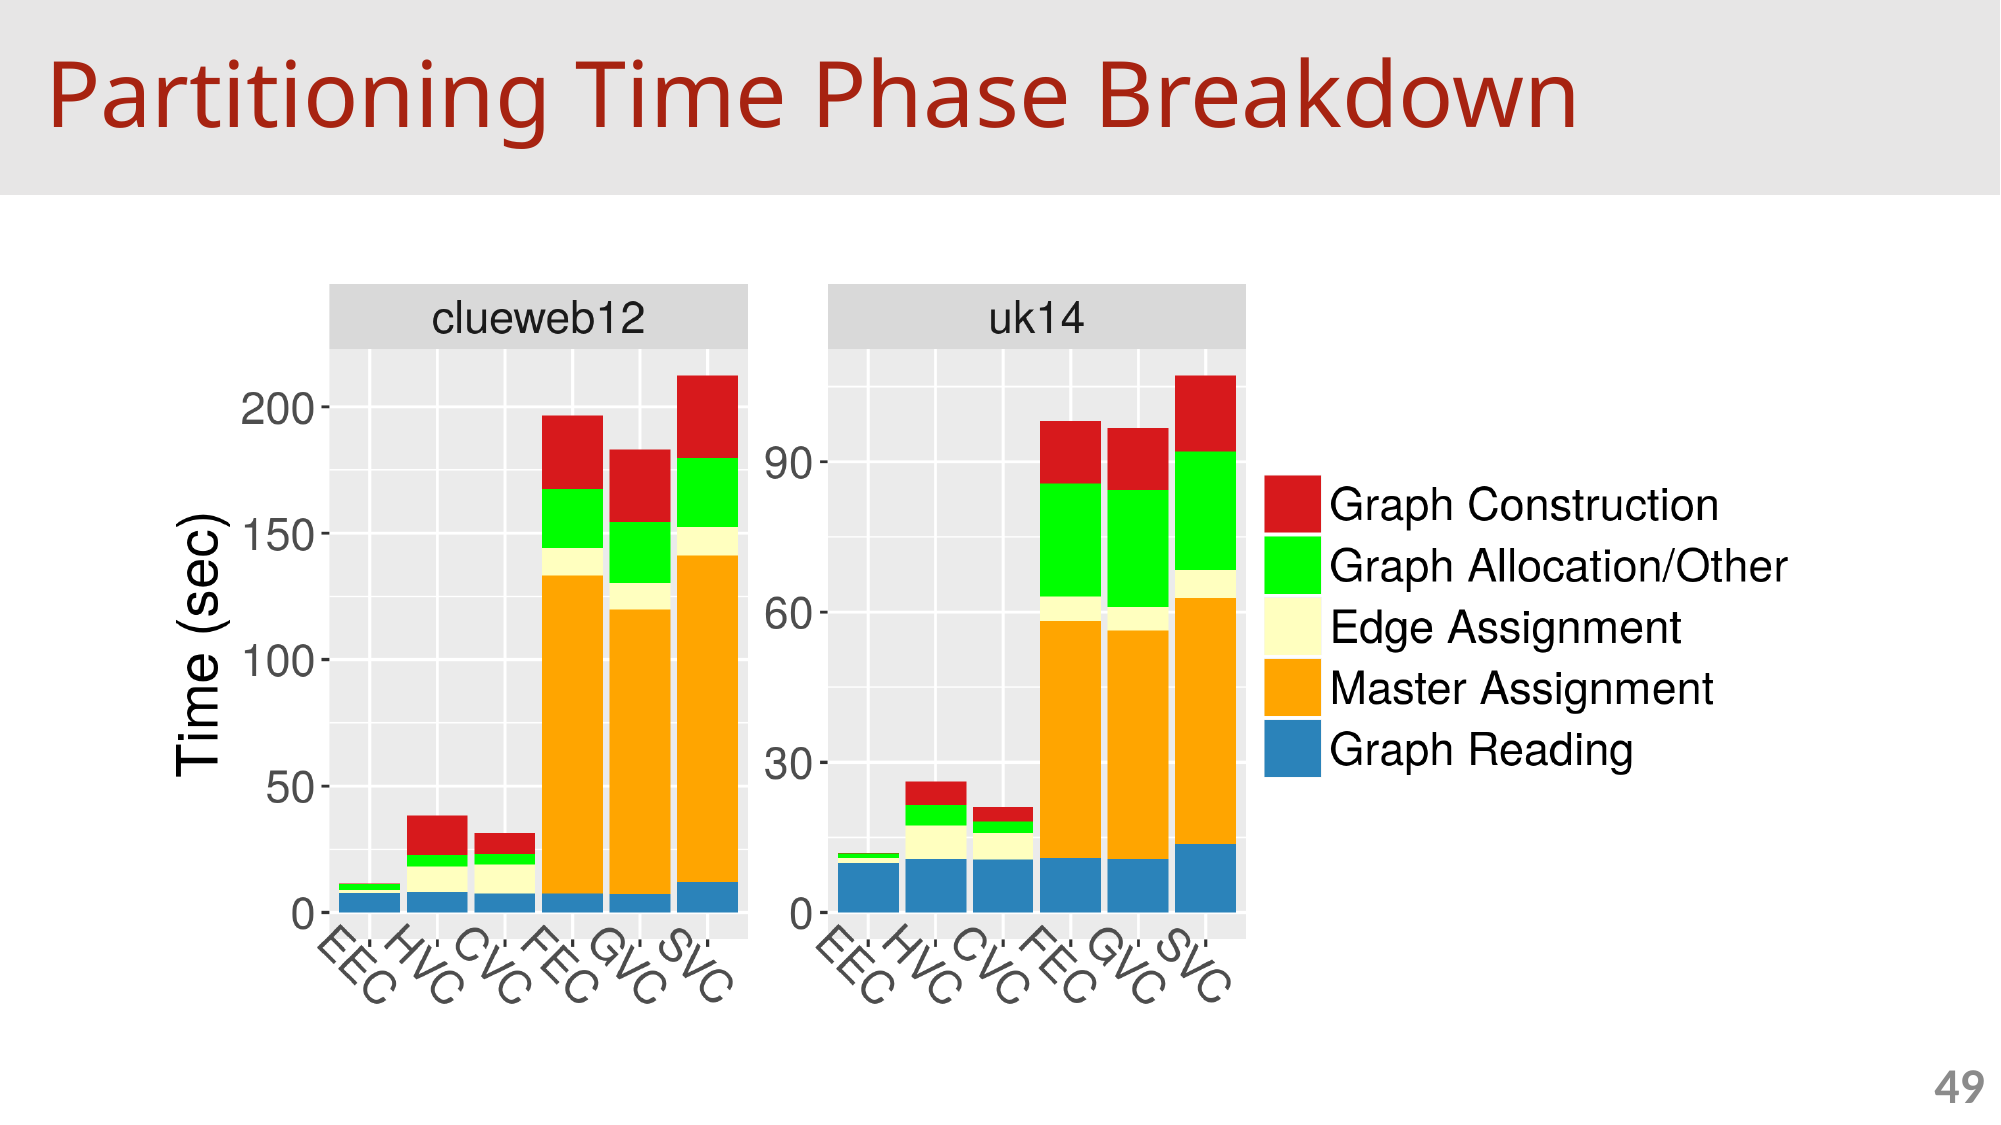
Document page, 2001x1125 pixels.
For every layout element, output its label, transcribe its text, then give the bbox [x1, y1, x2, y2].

slide_number 49 [1839, 1042, 2000, 1125]
picture [176, 284, 1798, 1100]
title Partitioning Time Phase Breakdown [0, 0, 2000, 195]
